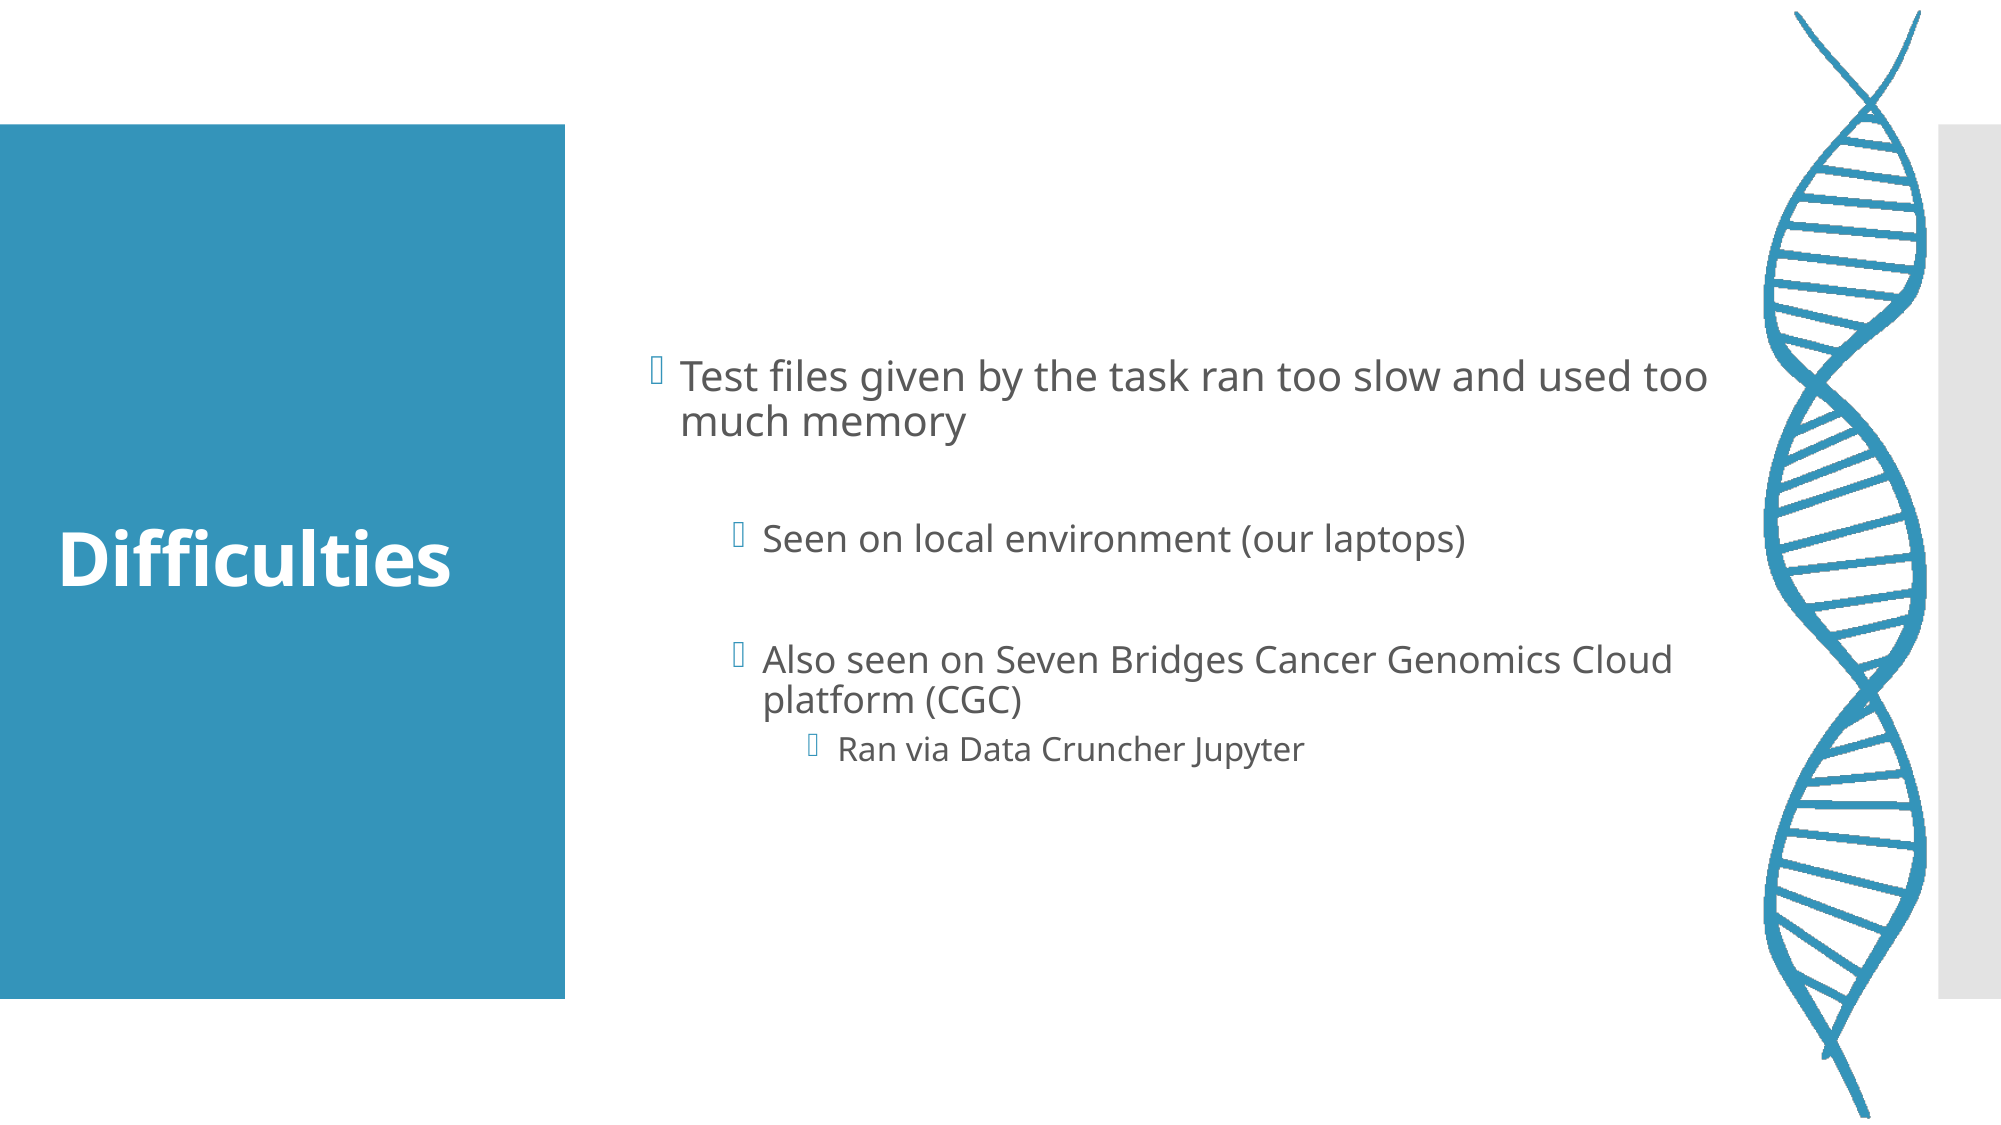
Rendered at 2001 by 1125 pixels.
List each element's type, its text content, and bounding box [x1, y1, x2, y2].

picture [1476, 0, 2000, 1125]
list Test files given by the task ran too slow and used too much memory Seen on local environment (our laptops) Also seen on Seven Bridges Cancer Genomics Cloud platform (CGC) Ran via Data Cruncher Jupyter [634, 141, 1476, 982]
title Difficulties [41, 184, 525, 940]
